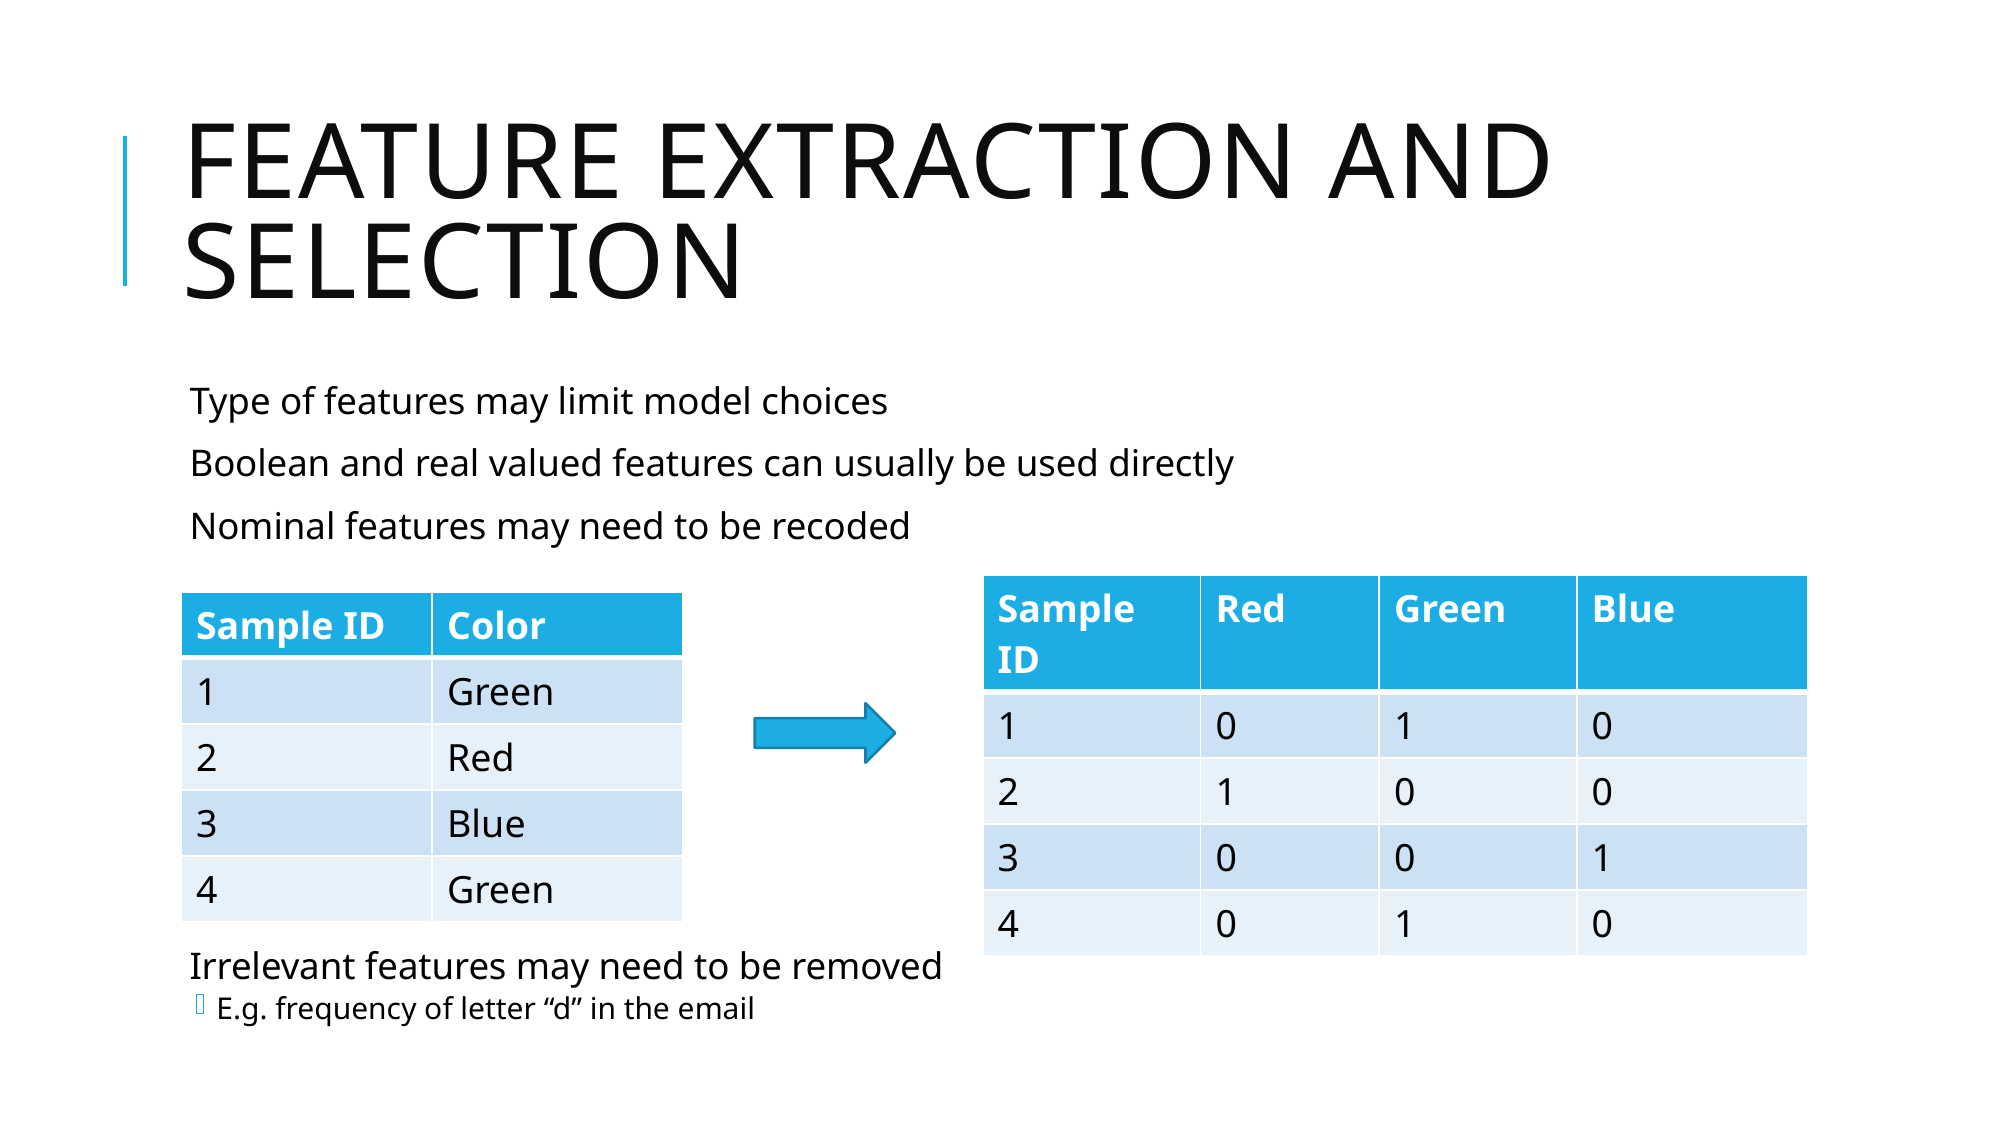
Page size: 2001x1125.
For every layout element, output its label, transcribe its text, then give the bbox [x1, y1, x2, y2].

table_cell 0 [1578, 695, 1807, 757]
text_box [753, 701, 897, 764]
table_header Blue [1578, 576, 1807, 689]
table_header Red [1201, 576, 1378, 689]
table_cell 4 [984, 891, 1200, 955]
table_header Color [433, 593, 682, 655]
table_cell Red [433, 725, 682, 789]
table_header Sample ID [182, 593, 431, 655]
table_cell 0 [1380, 825, 1576, 889]
table_cell 1 [182, 660, 431, 723]
table_cell 1 [984, 695, 1200, 757]
table_cell 1 [1380, 695, 1576, 757]
table_cell 3 [182, 791, 431, 855]
table_cell 0 [1201, 695, 1378, 757]
table_cell 0 [1201, 891, 1378, 955]
table_cell 3 [984, 825, 1200, 889]
table_cell Green [433, 857, 682, 921]
table_cell 1 [1578, 825, 1807, 889]
table_cell 2 [984, 759, 1200, 823]
table_cell 1 [1380, 891, 1576, 955]
table_cell Blue [433, 791, 682, 855]
list Type of features may limit model choices Boolean and real valued features can usually be used directly Nominal features may need to be recoded Irrelevant features may need to be removed E.g. frequency of letter “d” in the email [168, 375, 1763, 1035]
table_cell 2 [182, 725, 431, 789]
title Feature extraction and selection [168, 96, 1763, 342]
table_cell 1 [1201, 759, 1378, 823]
table_header Sample ID [984, 576, 1200, 689]
table_header Green [1380, 576, 1576, 689]
table_cell Green [433, 660, 682, 723]
table_cell 0 [1201, 825, 1378, 889]
table_cell 0 [1578, 759, 1807, 823]
table_cell 0 [1578, 891, 1807, 955]
table_cell 0 [1380, 759, 1576, 823]
table_cell 4 [182, 857, 431, 921]
